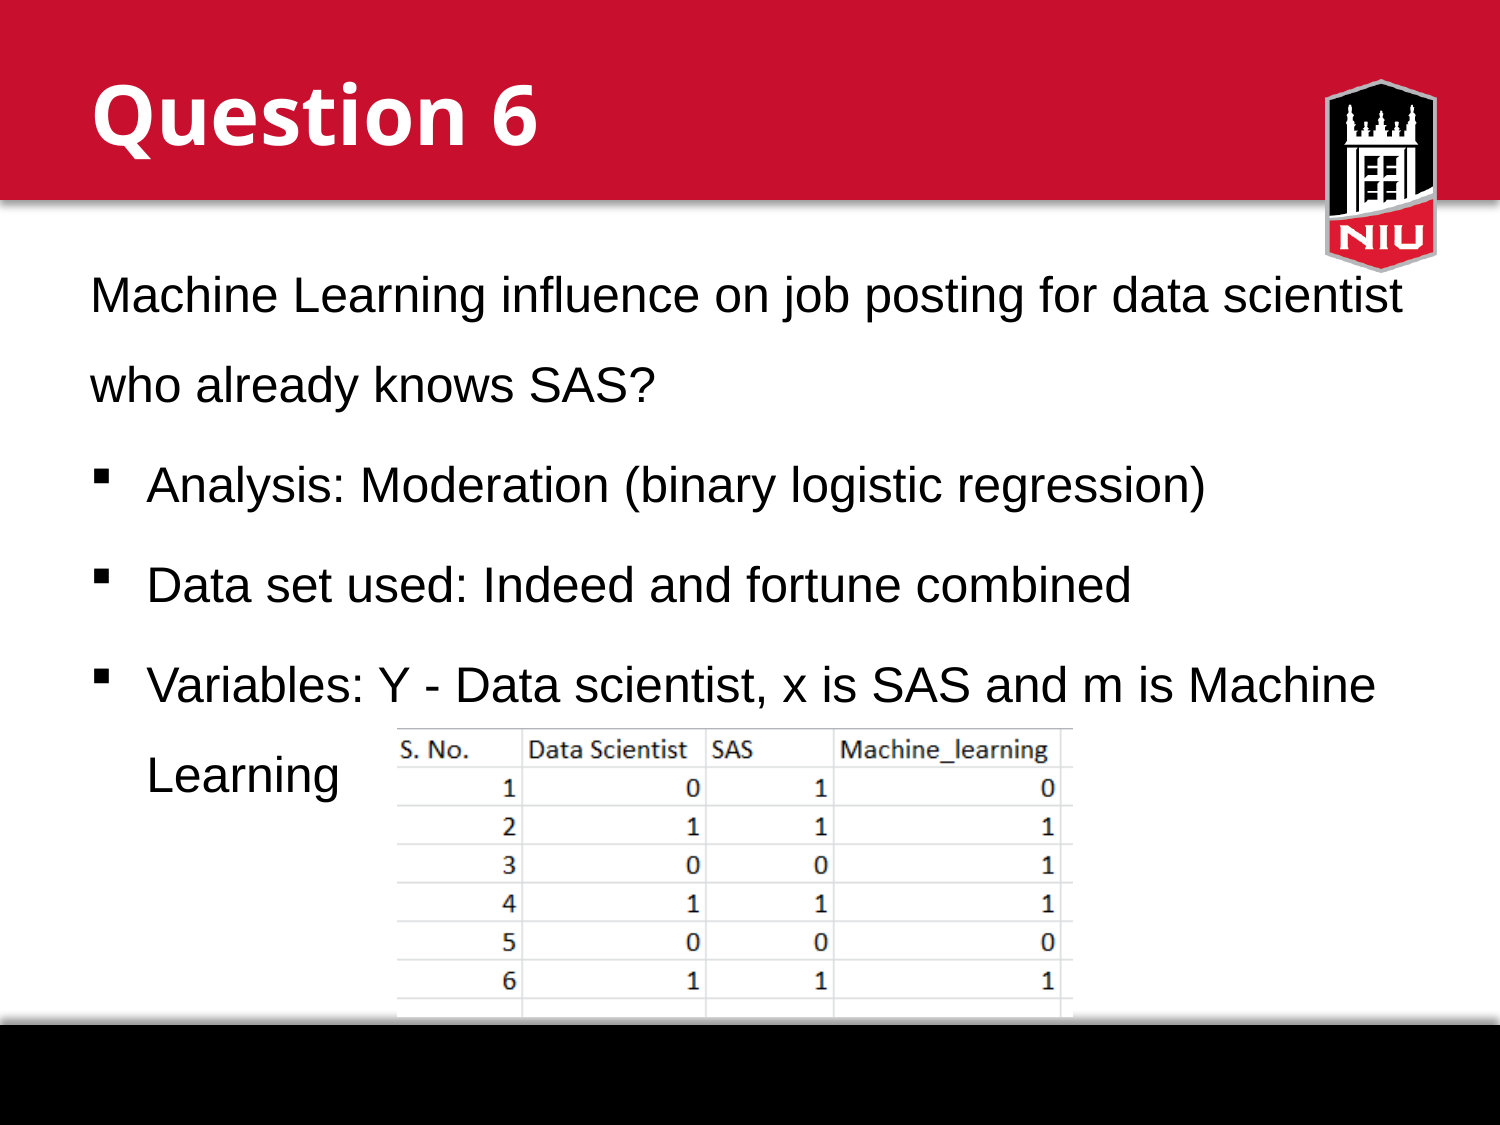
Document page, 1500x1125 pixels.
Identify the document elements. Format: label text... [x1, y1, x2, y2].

picture [1325, 79, 1437, 224]
list Machine Learning influence on job posting for data scientist who already knows SAS? Analysis: Moderation (binary logistic regression) Data set used: Indeed and fortune combined Variables: Y - Data scientist, x is SAS and m is Machine Learning [75, 224, 1450, 988]
picture [397, 728, 1073, 1017]
title Question 6 [75, 24, 1313, 200]
